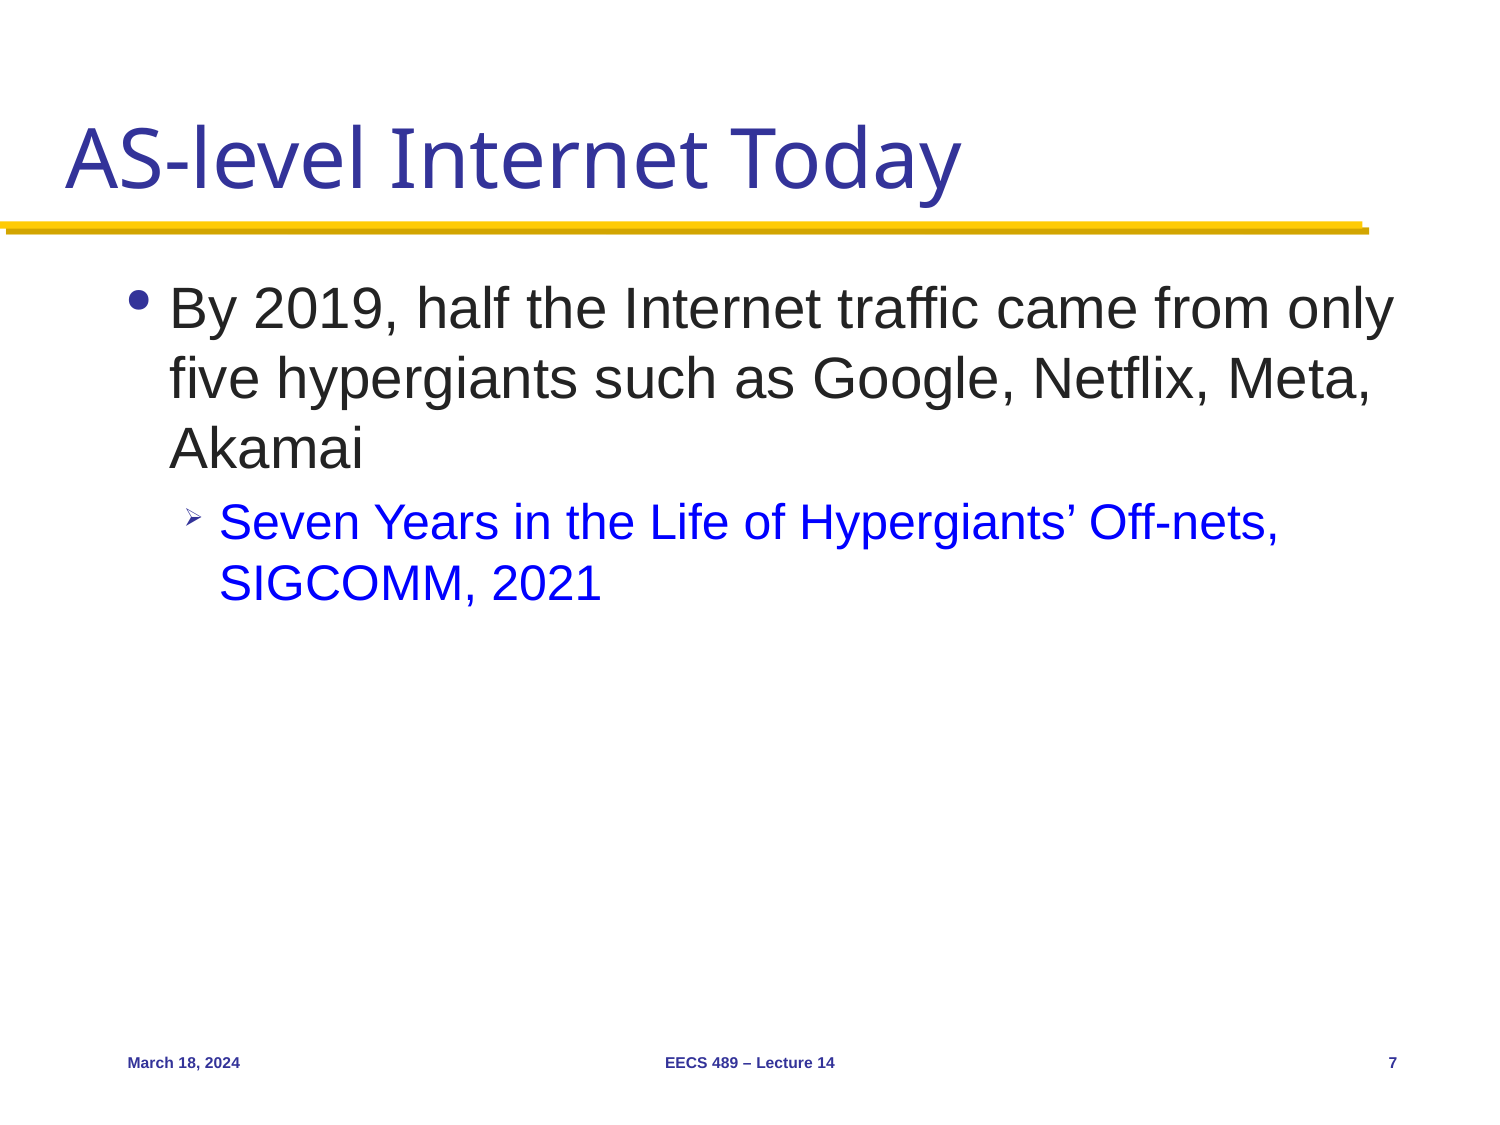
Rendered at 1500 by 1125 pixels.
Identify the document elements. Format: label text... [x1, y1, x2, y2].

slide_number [112, 1024, 426, 1101]
list By 2019, half the Internet traffic came from only five hypergiants such as Google, Netflix, Meta, Akamai Seven Years in the Life of Hypergiants’ Off-nets, SIGCOMM, 2021 [112, 262, 1413, 988]
footer EECS 489 – Lecture 14 [512, 1024, 988, 1101]
title AS-level Internet Today [49, 24, 1451, 213]
slide_number 7 [1312, 1024, 1413, 1101]
